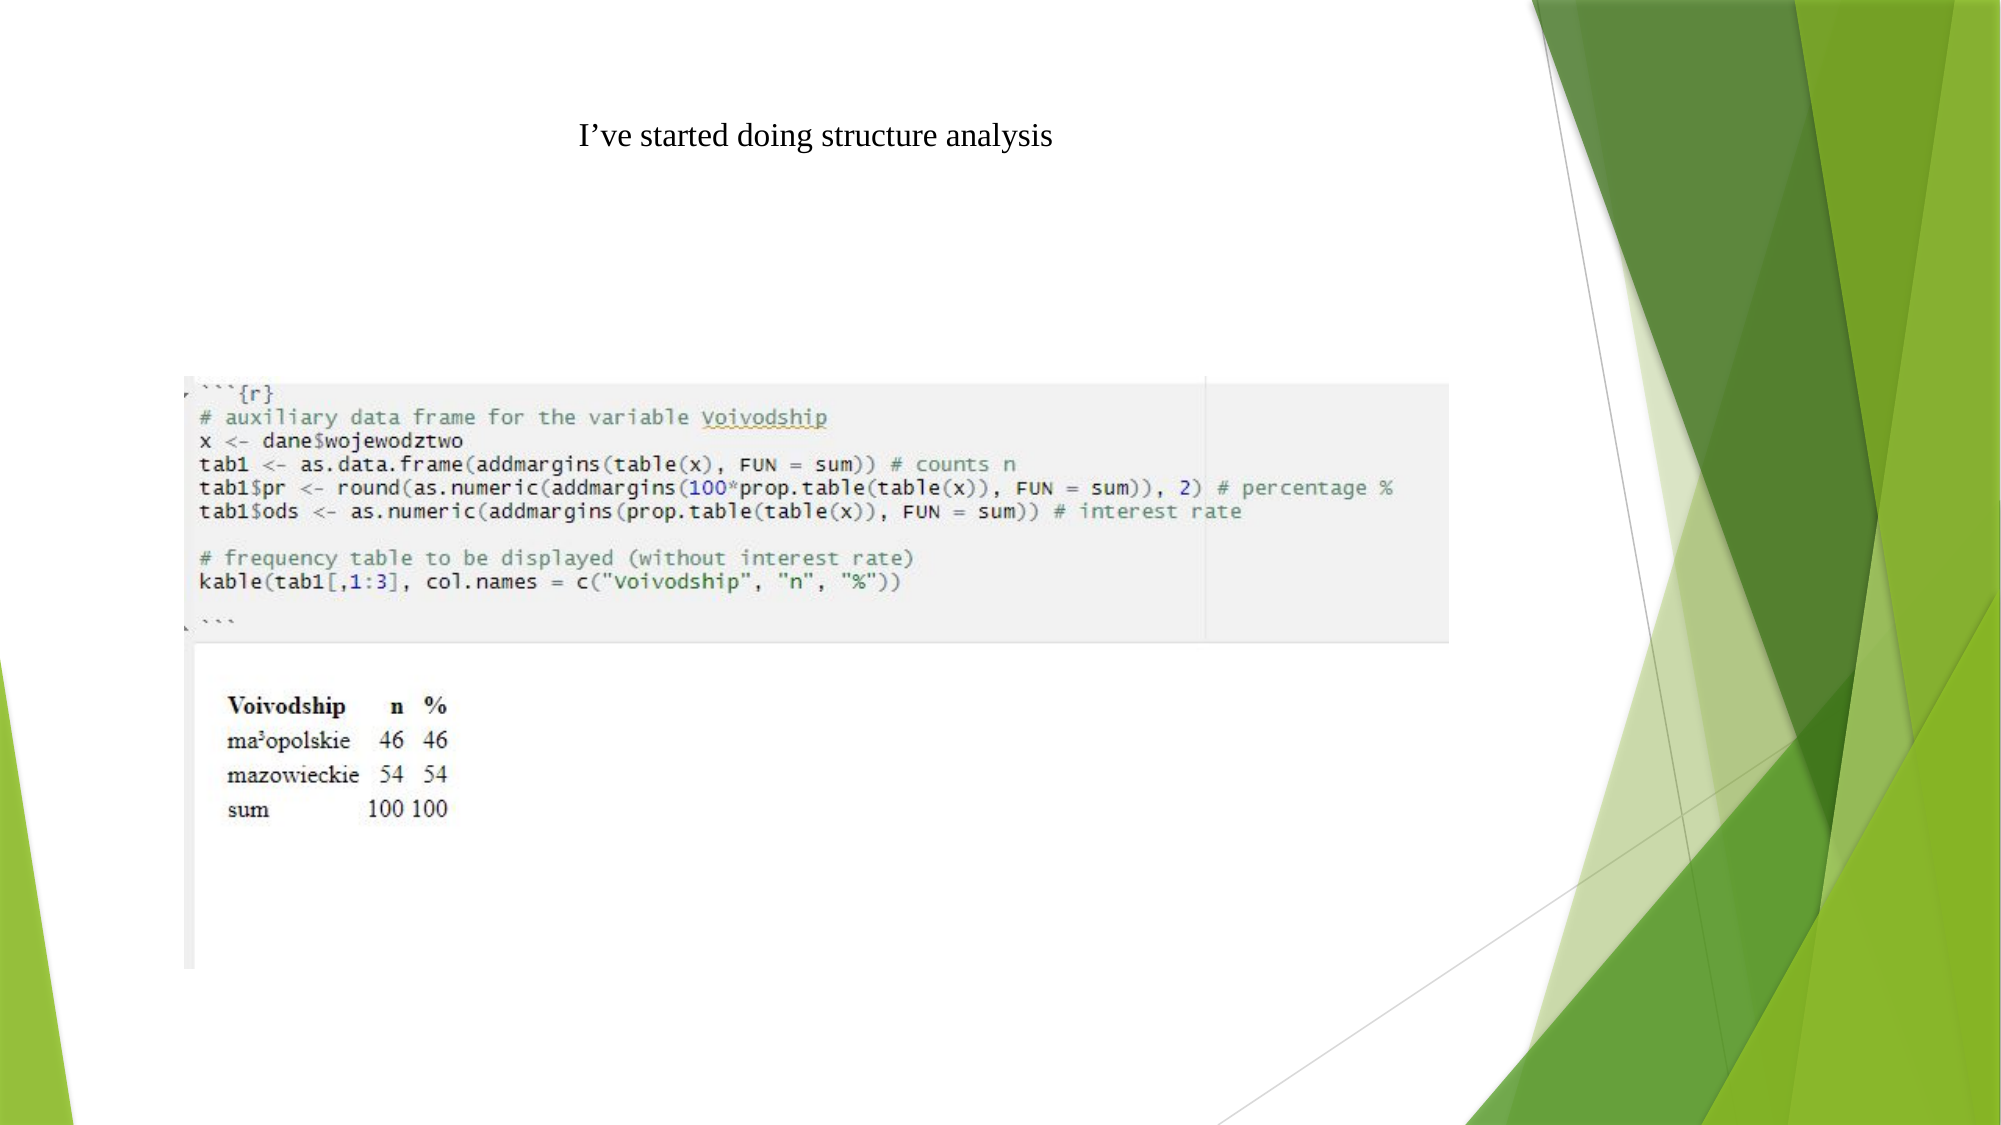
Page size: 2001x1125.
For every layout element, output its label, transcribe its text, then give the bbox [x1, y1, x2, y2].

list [183, 376, 1449, 970]
title I’ve started doing structure analysis [111, 105, 1522, 323]
